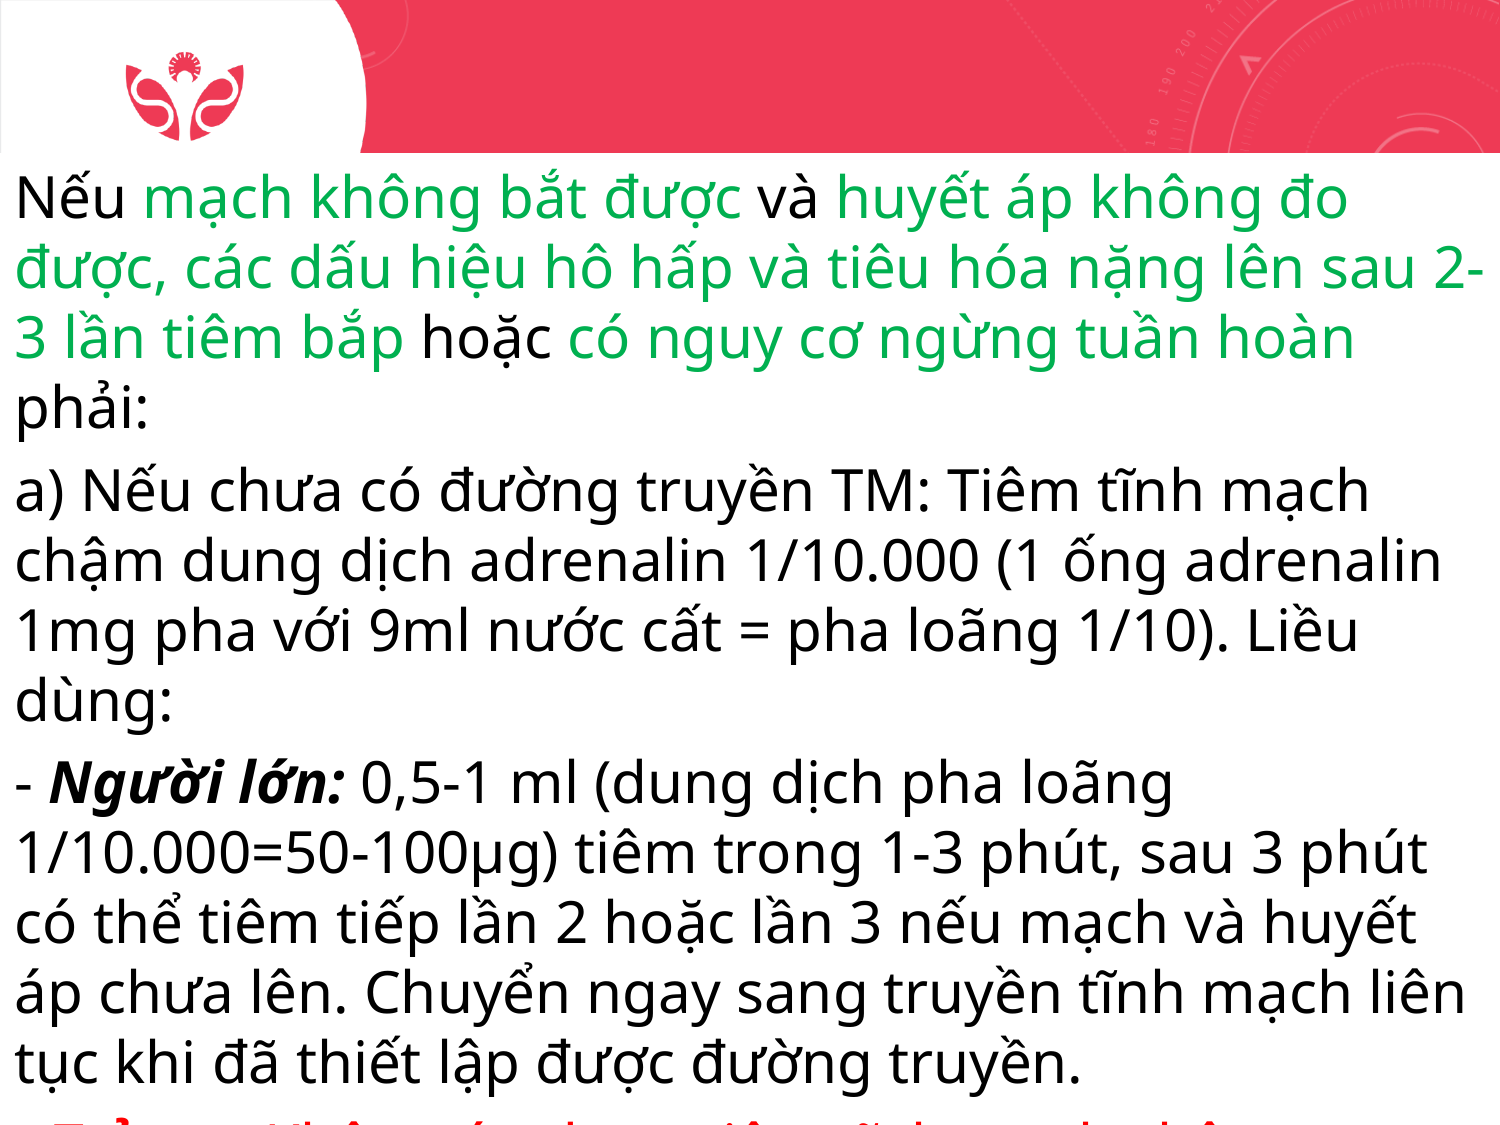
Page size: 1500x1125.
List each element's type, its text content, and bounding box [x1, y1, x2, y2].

text_box Nếu mạch không bắt được và huyết áp không đo được, các dấu hiệu hô hấp và tiêu hóa nặng lên sau 2-3 lần tiêm bắp hoặc có nguy cơ ngừng tuần hoàn phải: a) Nếu chưa có đường truyền TM: Tiêm tĩnh mạch chậm dung dịch adrenalin 1/10.000 (1 ống adrenalin 1mg pha với 9ml nước cất = pha loãng 1/10). Liều dùng: - Người lớn: 0,5-1 ml (dung dịch pha loãng 1/10.000=50-100µg) tiêm trong 1-3 phút, sau 3 phút có thể tiêm tiếp lần 2 hoặc lần 3 nếu mạch và huyết áp chưa lên. Chuyển ngay sang truyền tĩnh mạch liên tục khi đã thiết lập được đường truyền. - Trẻ em: Không áp dụng tiêm tĩnh mạch chậm. [0, 153, 1500, 1125]
picture [0, 0, 1500, 153]
